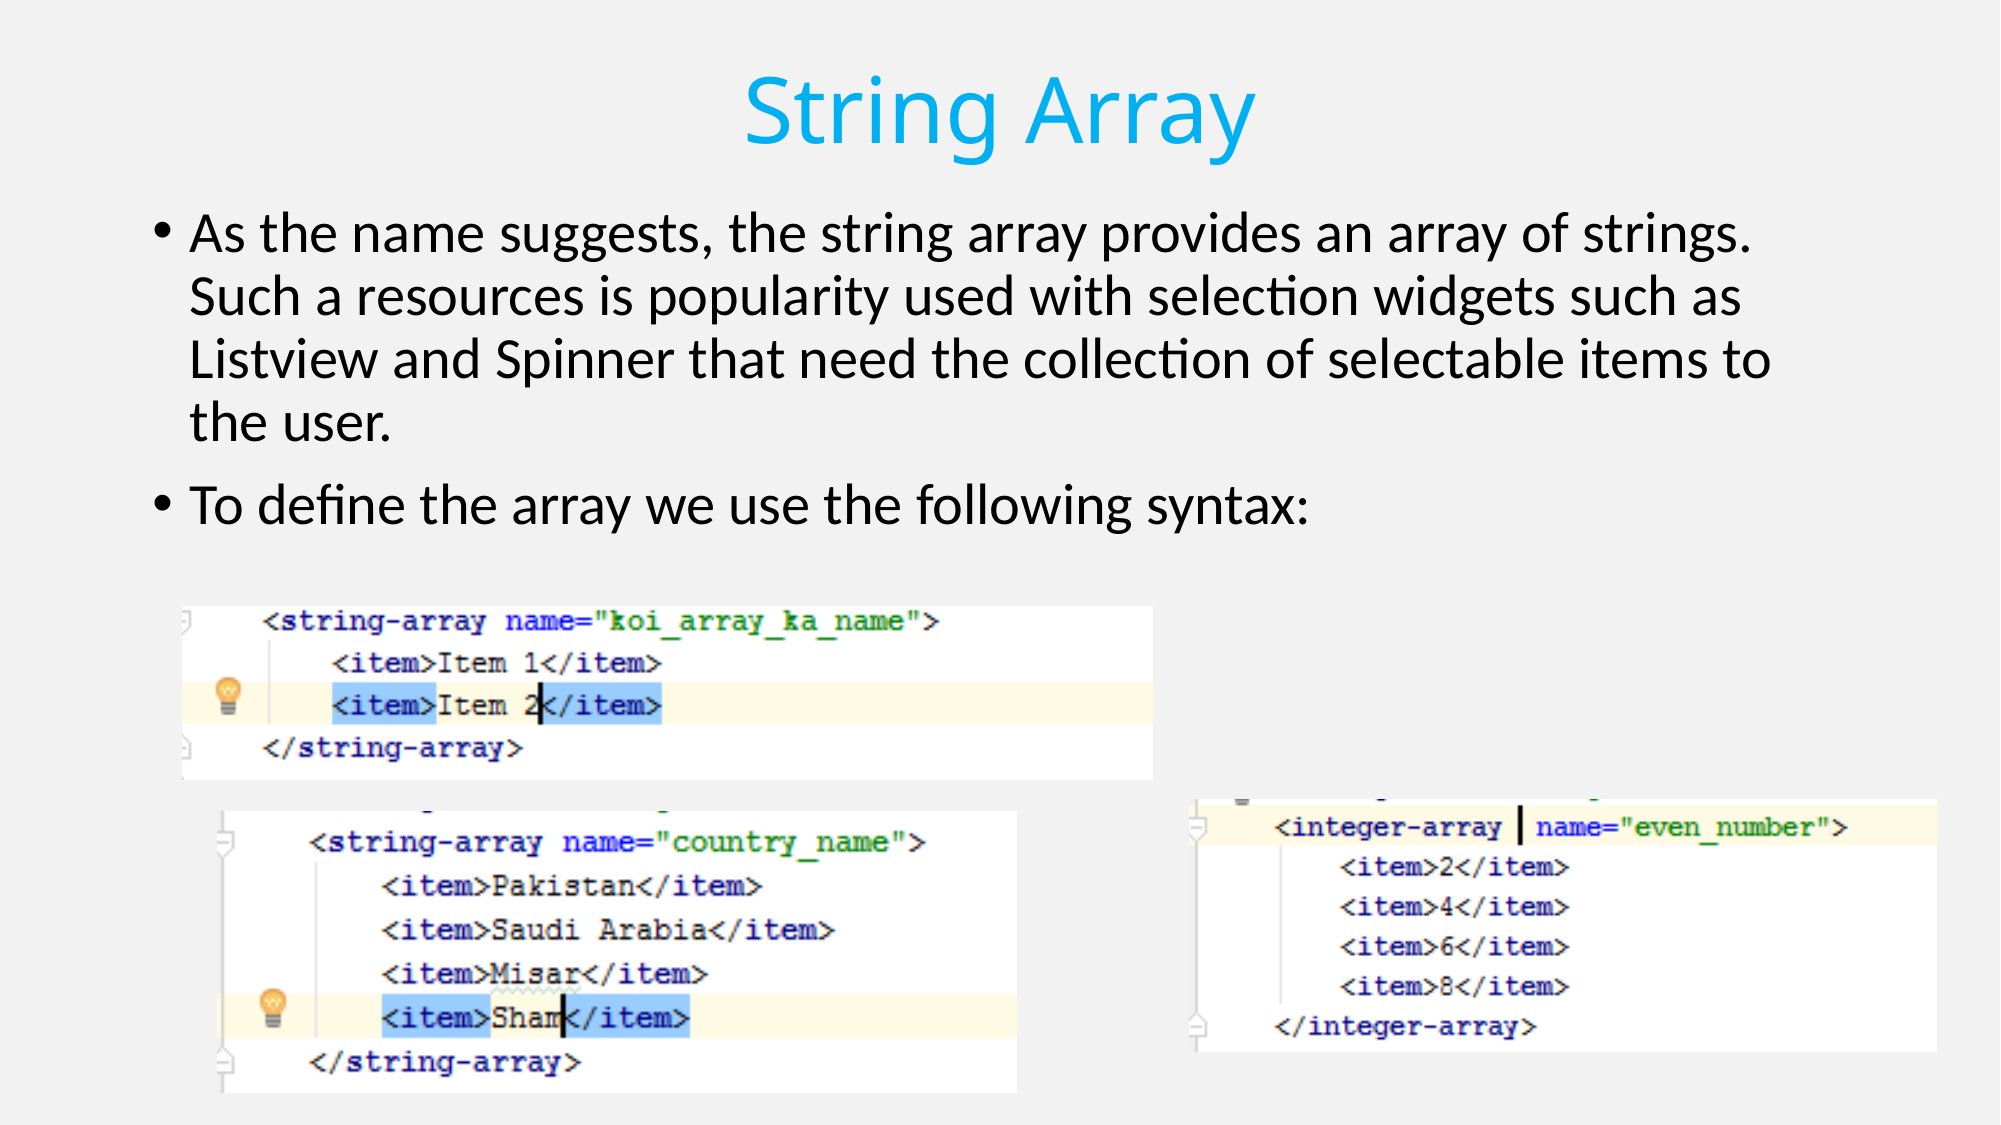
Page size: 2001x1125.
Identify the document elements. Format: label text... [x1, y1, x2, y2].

picture [217, 811, 1017, 1093]
title String Array [137, 33, 1863, 194]
picture [182, 606, 1153, 780]
list As the name suggests, the string array provides an array of strings. Such a resources is popularity used with selection widgets such as Listview and Spinner that need the collection of selectable items to the user. To define the array we use the following syntax: [137, 194, 1863, 1014]
picture [1189, 799, 1937, 1053]
